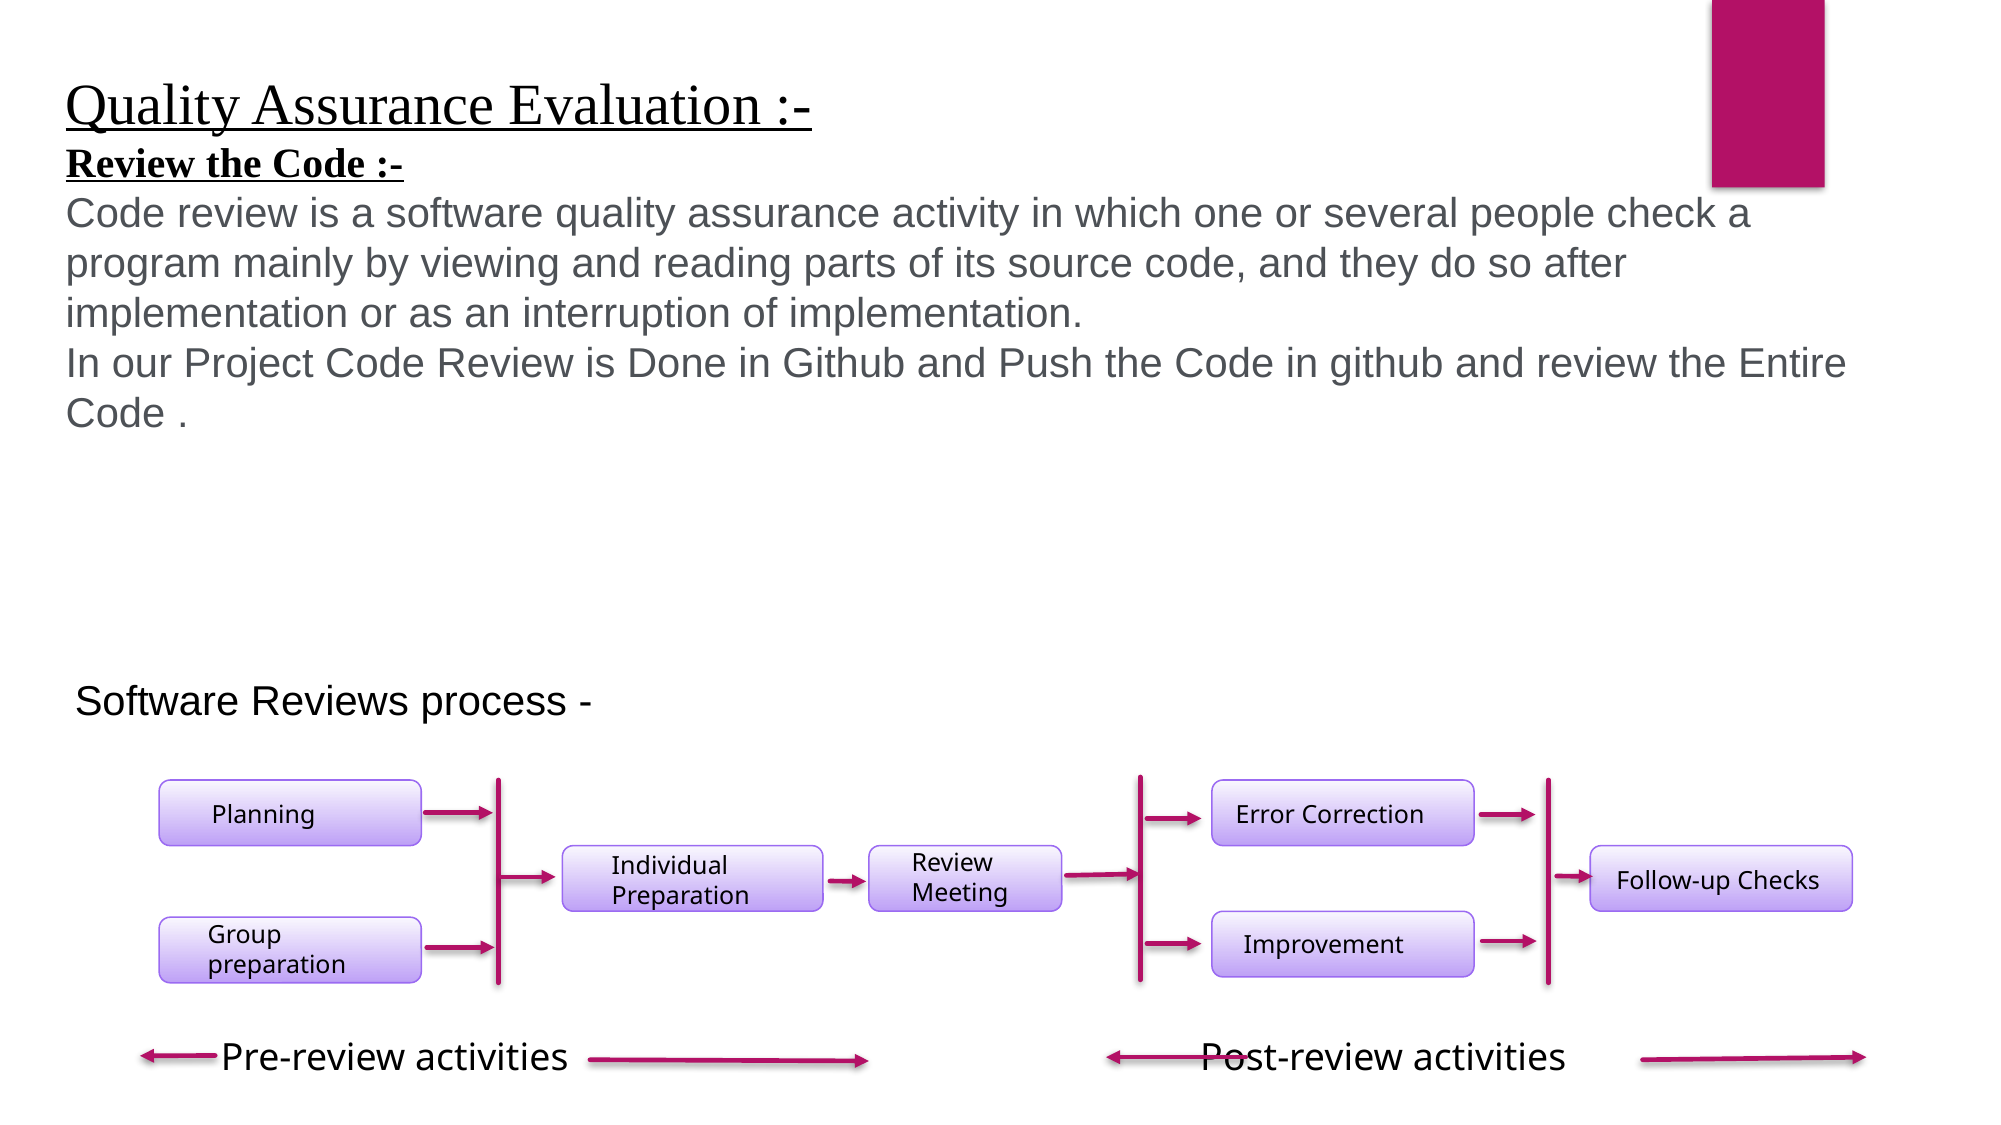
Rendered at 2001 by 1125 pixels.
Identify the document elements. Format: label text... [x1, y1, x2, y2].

text_box [158, 916, 192, 984]
text_box [868, 844, 896, 912]
text_box Follow-up Checks [1601, 856, 1889, 902]
text_box Review Meeting [896, 839, 1060, 914]
text_box Quality Assurance Evaluation :- Review the Code :- Code review is a software quality assurance activity in which one or several people check a program mainly by viewing and reading parts of its source code, and they do so after implementation or as an interruption of implementation. In our Project Code Review is Done in Github and Push the Code in github and review the Entire Code . [50, 58, 1867, 444]
text_box Pre-review activities Post-review activities [206, 1025, 1720, 1085]
text_box [1211, 779, 1475, 847]
text_box [561, 844, 596, 912]
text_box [1642, 1056, 1867, 1060]
text_box Software Reviews process - [59, 666, 1946, 732]
text_box Improvement [1228, 921, 1471, 967]
text_box Individual Preparation [596, 841, 865, 917]
text_box Planning [196, 791, 488, 836]
text_box [1211, 910, 1475, 978]
text_box Group preparation [192, 911, 432, 986]
text_box Error Correction [1220, 791, 1509, 836]
text_box [1589, 844, 1854, 912]
text_box [158, 779, 423, 847]
